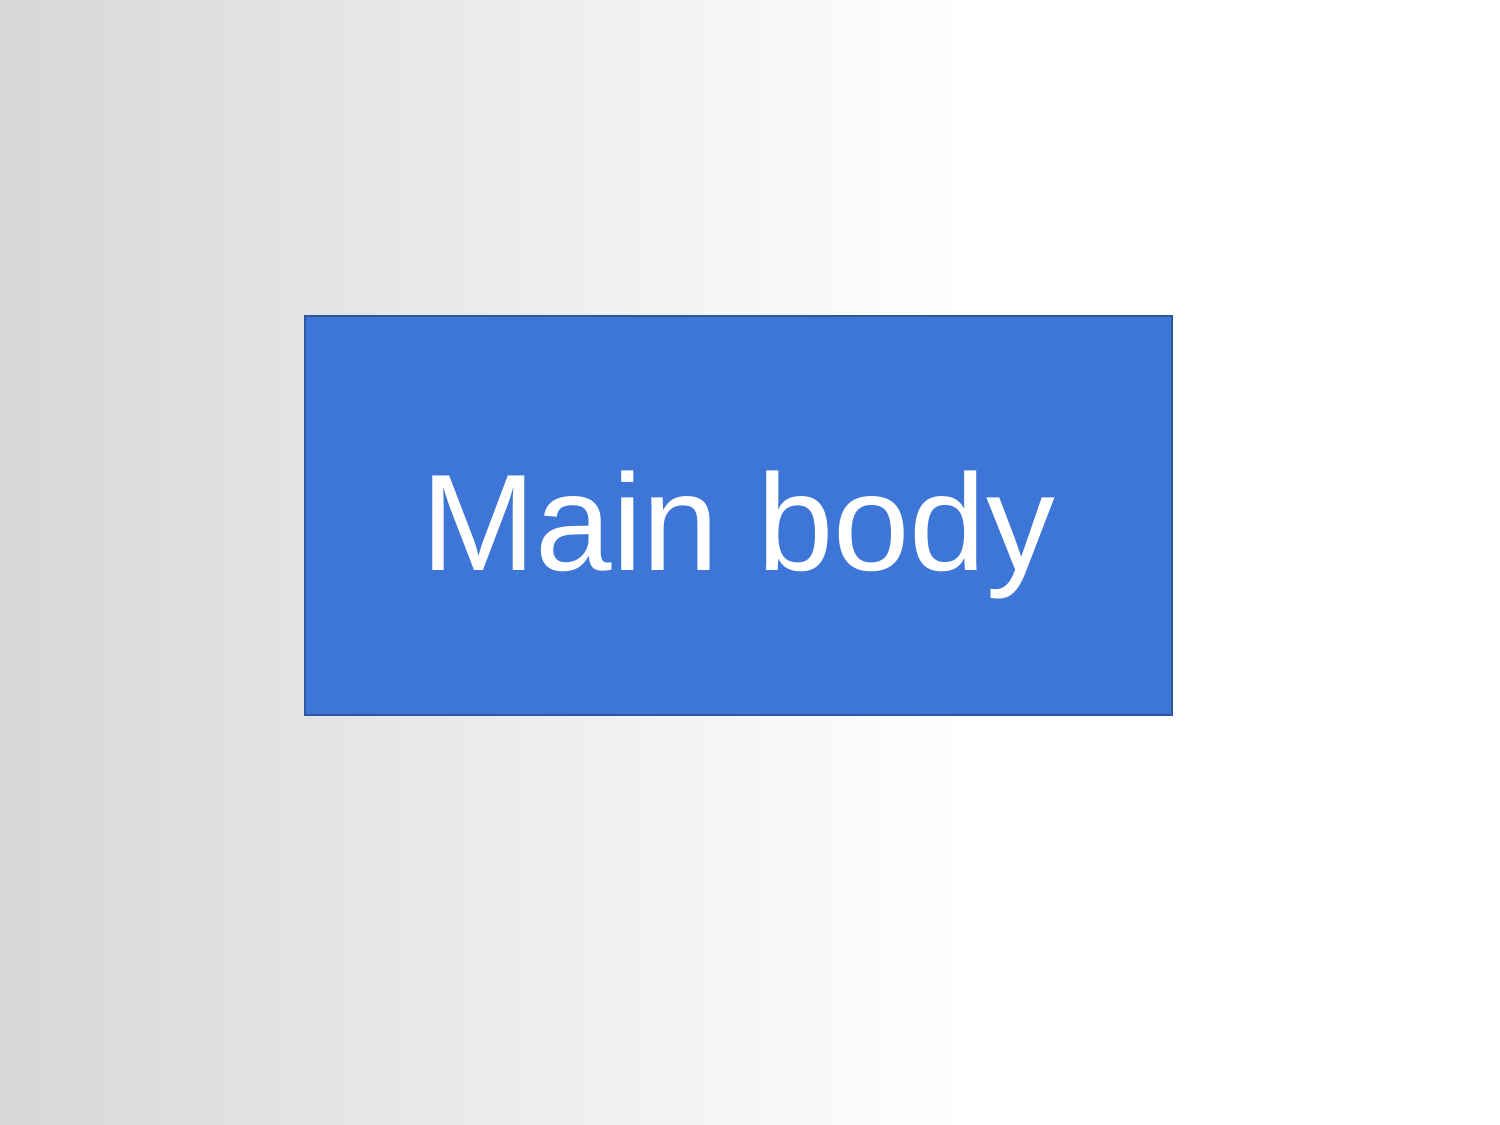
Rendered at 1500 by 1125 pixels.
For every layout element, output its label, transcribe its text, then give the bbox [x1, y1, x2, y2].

text_box Main body [304, 315, 1173, 716]
